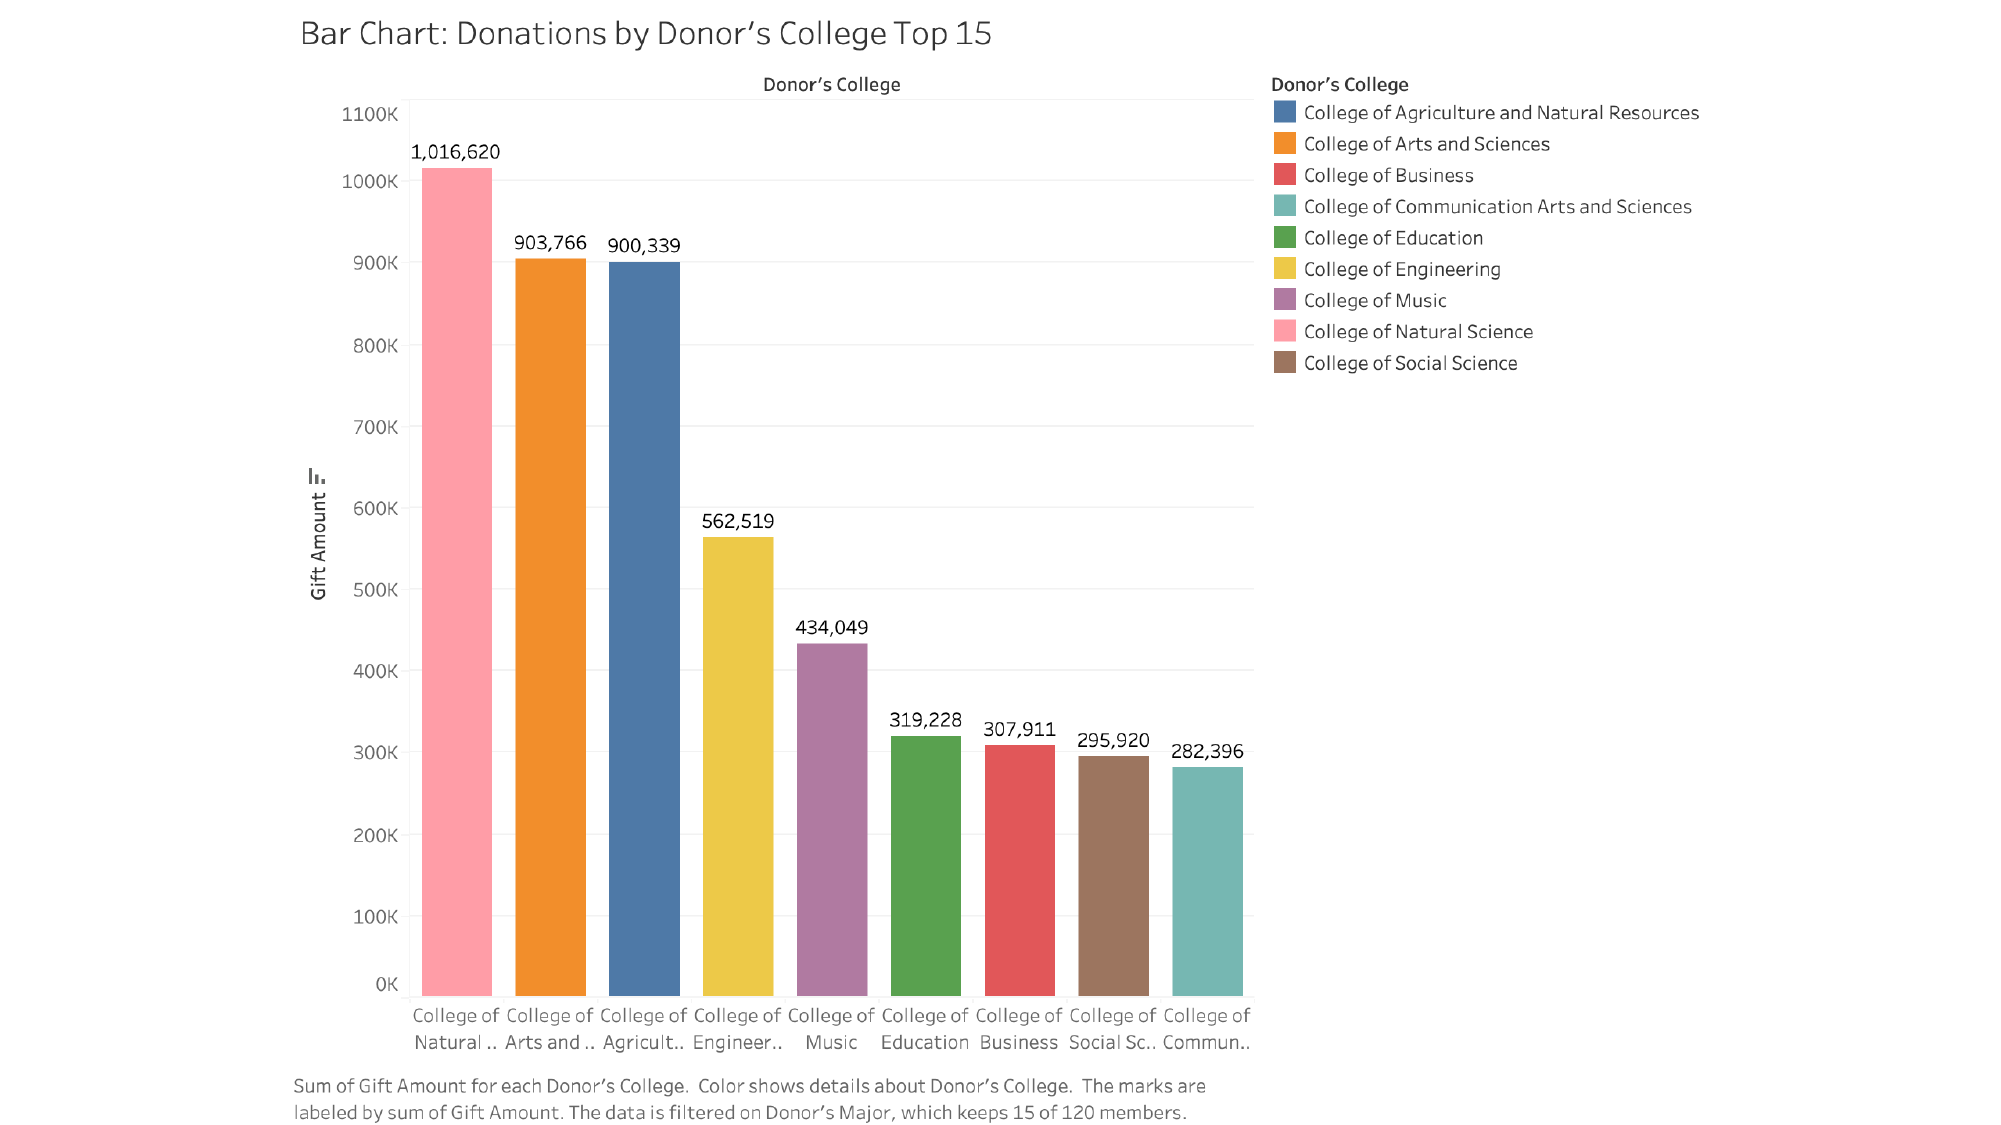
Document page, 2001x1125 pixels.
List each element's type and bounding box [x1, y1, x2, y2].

picture [293, 0, 1707, 1125]
